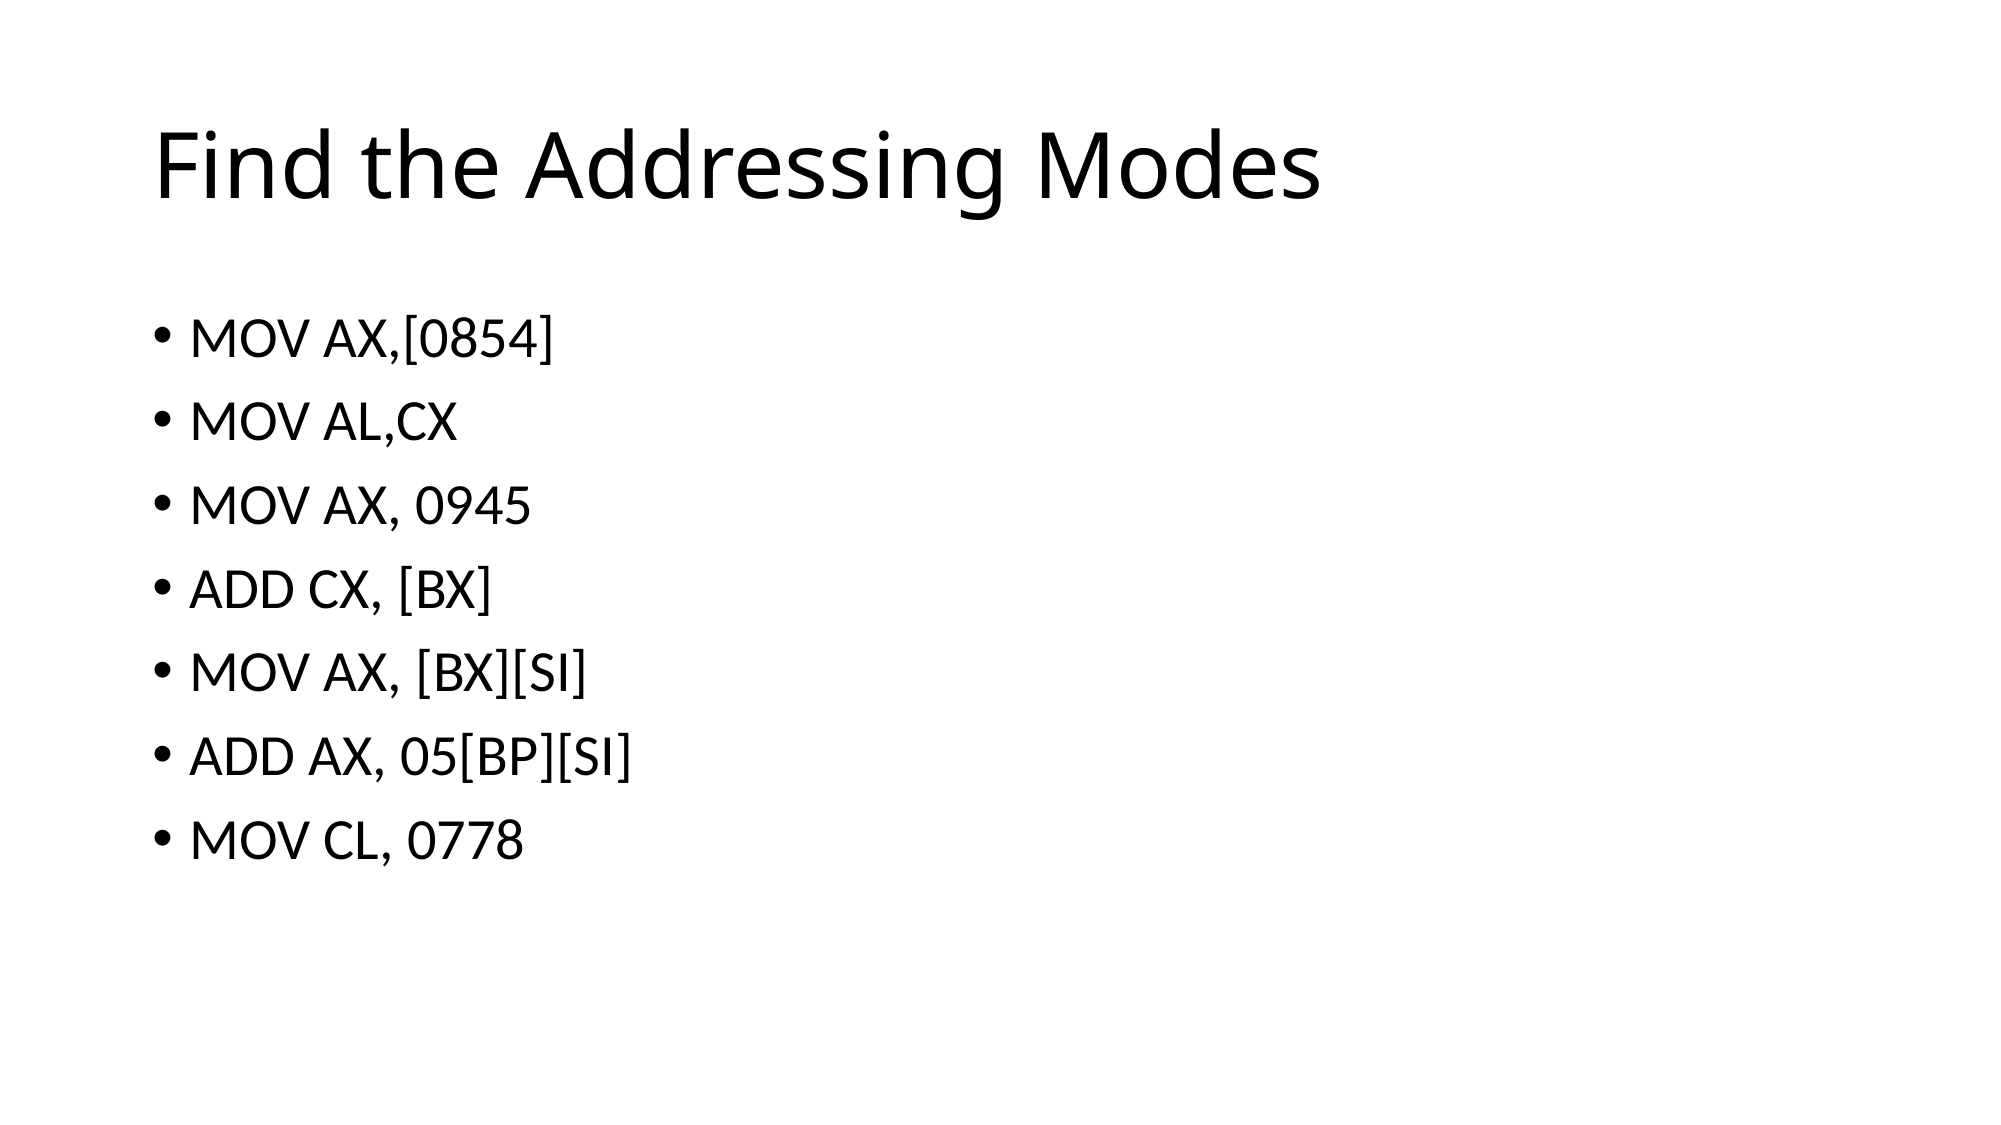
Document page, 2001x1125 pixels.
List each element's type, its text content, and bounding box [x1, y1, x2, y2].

title Find the Addressing Modes [137, 59, 1863, 278]
list MOV AX,[0854] MOV AL,CX MOV AX, 0945 ADD CX, [BX] MOV AX, [BX][SI] ADD AX, 05[BP][SI] MOV CL, 0778 [137, 299, 1863, 1014]
